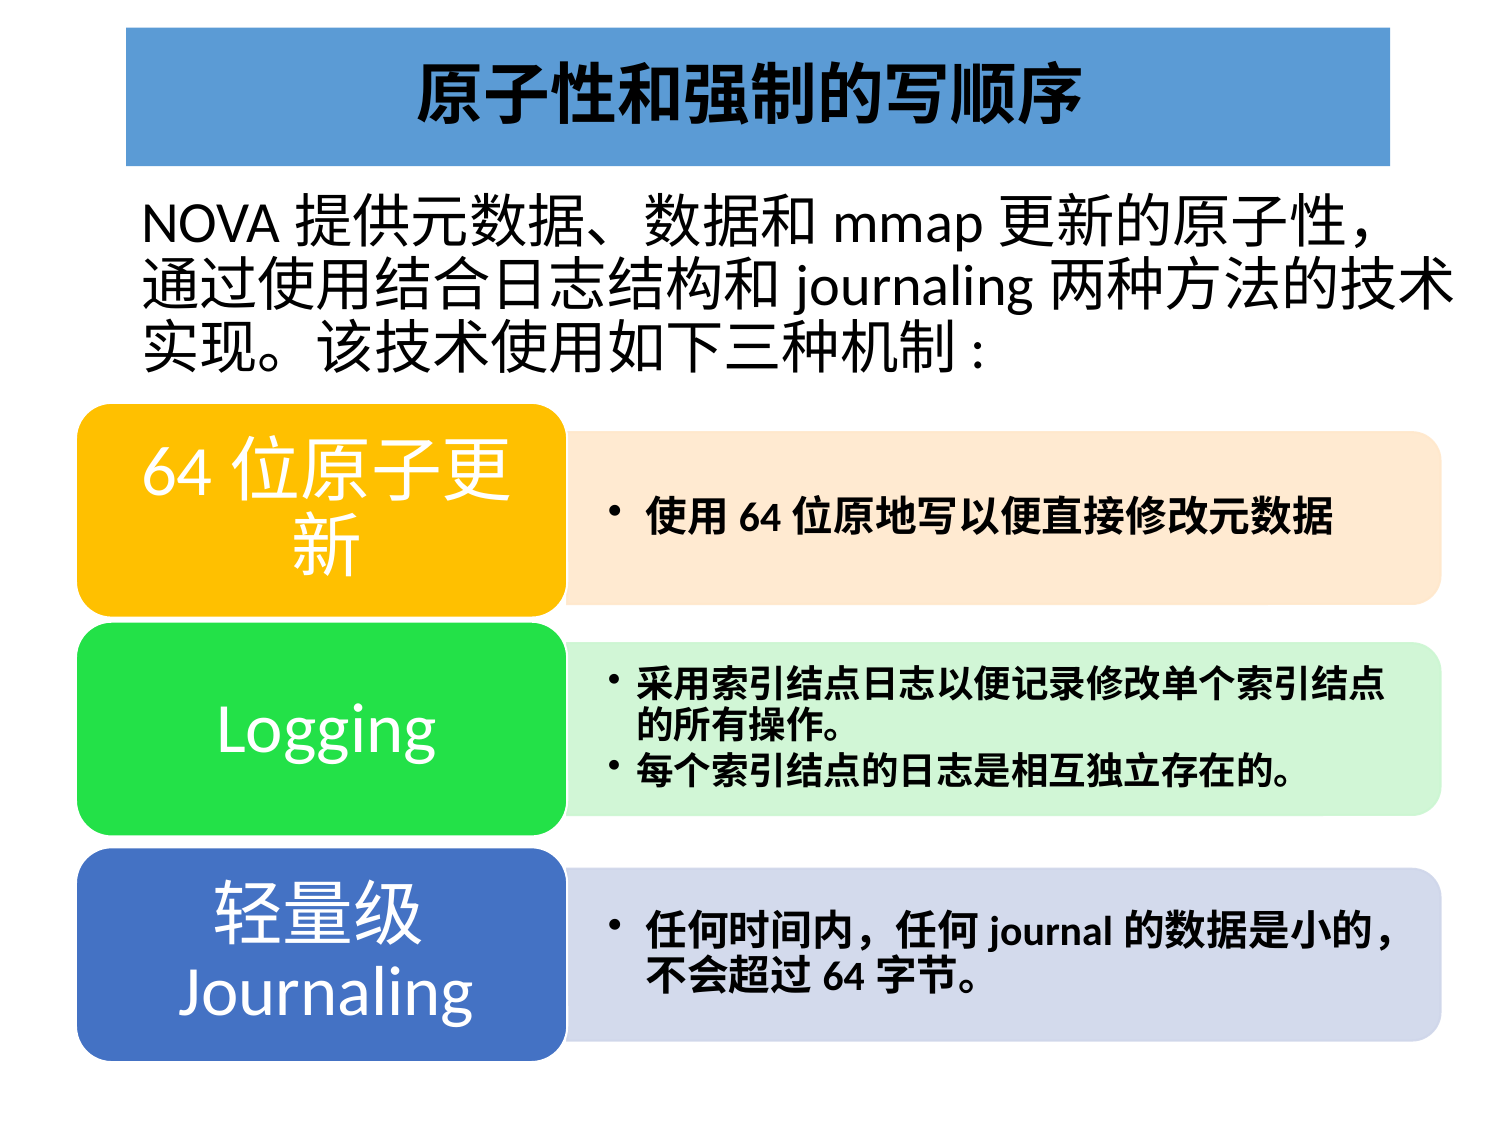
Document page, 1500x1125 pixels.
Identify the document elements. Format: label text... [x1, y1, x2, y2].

list NOVA提供元数据、数据和mmap更新的原子性，通过使用结合日志结构和journaling两种方法的技术实现。该技术使用如下三种机制: [126, 184, 1473, 396]
title 原子性和强制的写顺序 [126, 27, 1391, 167]
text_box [75, 395, 1441, 1063]
